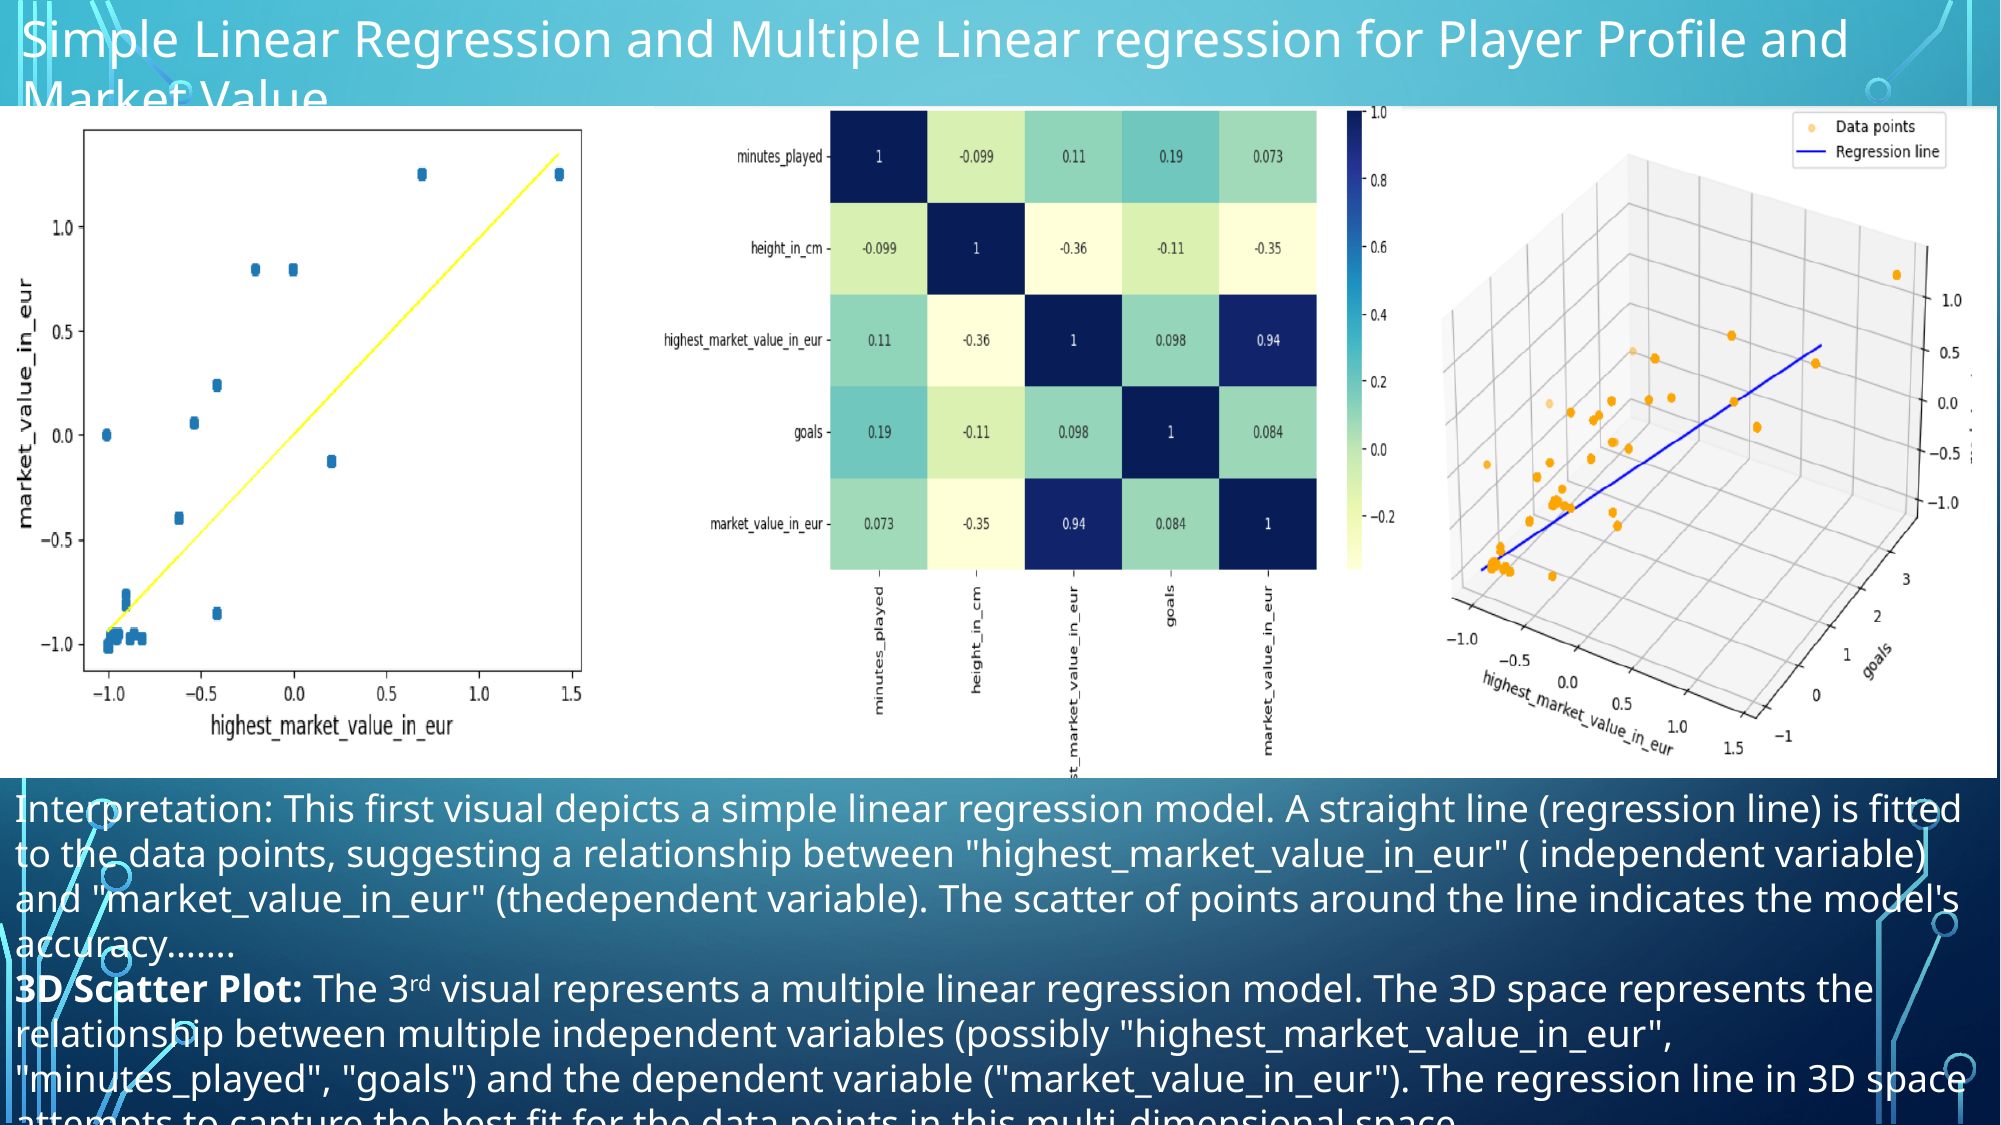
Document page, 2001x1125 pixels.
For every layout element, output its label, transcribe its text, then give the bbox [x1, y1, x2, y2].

picture [0, 106, 1997, 778]
text_box Interpretation: This first visual depicts a simple linear regression model. A straight line (regression line) is fitted to the data points, suggesting a relationship between "highest_market_value_in_eur" ( independent variable) and "market_value_in_eur" (thedependent variable). The scatter of points around the line indicates the model's accuracy……. 3D Scatter Plot: The 3rd visual represents a multiple linear regression model. The 3D space represents the relationship between multiple independent variables (possibly "highest_market_value_in_eur", "minutes_played", "goals") and the dependent variable ("market_value_in_eur"). The regression line in 3D space attempts to capture the best fit for the data points in this multi-dimensional space……. [0, 778, 1994, 1125]
text_box Simple Linear Regression and Multiple Linear regression for Player Profile and Market Value [6, 0, 1994, 106]
